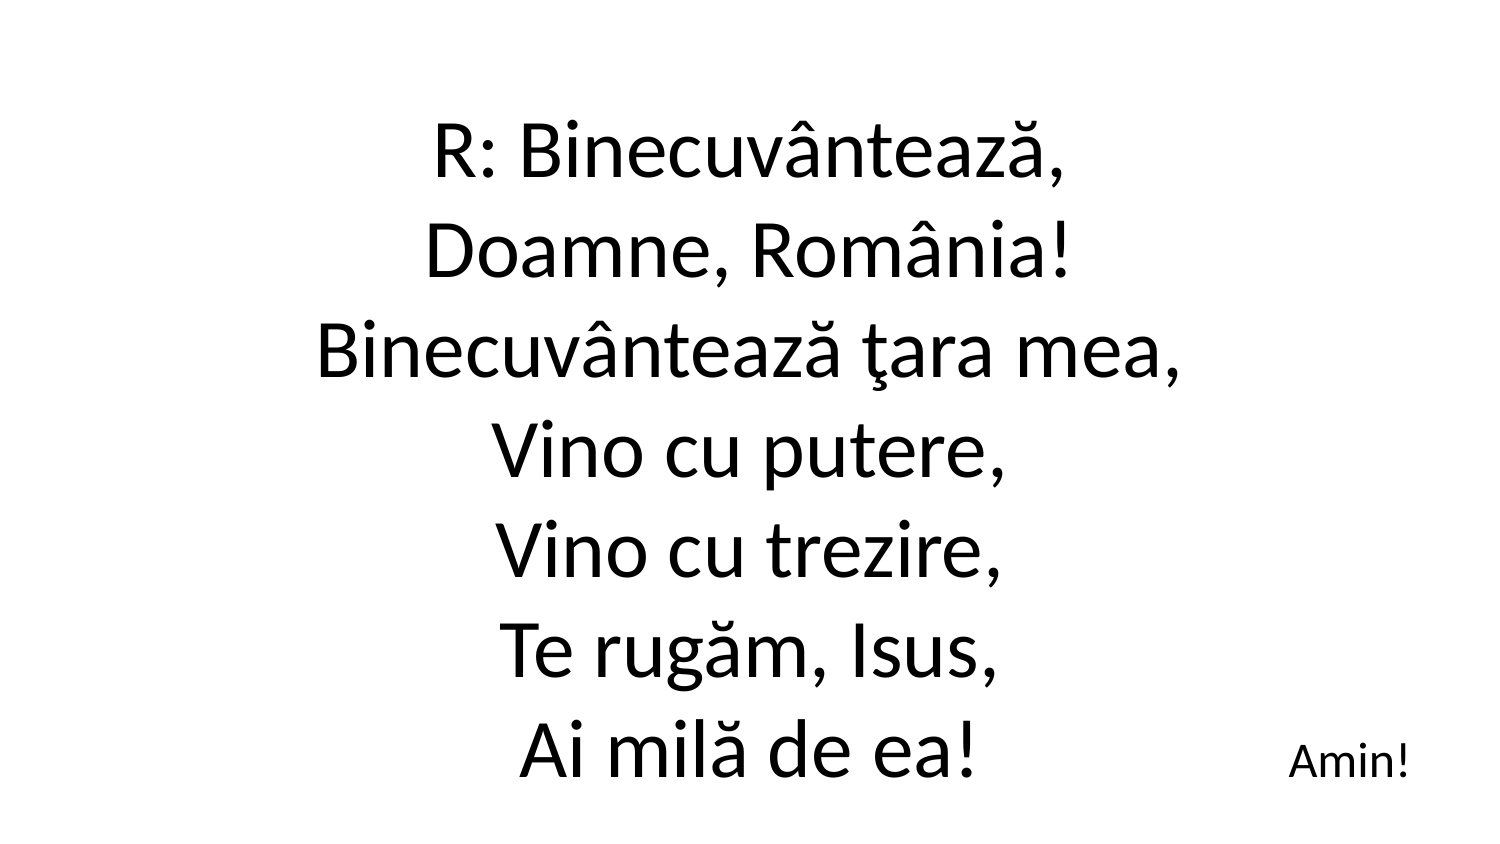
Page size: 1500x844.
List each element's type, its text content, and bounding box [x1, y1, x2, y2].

text_box Amin! [1273, 674, 1427, 795]
text_box R: Binecuvântează, Doamne, România! Binecuvântează ţara mea, Vino cu putere, Vino cu trezire, Te rugăm, Isus, Ai milă de ea! [300, 42, 1199, 802]
